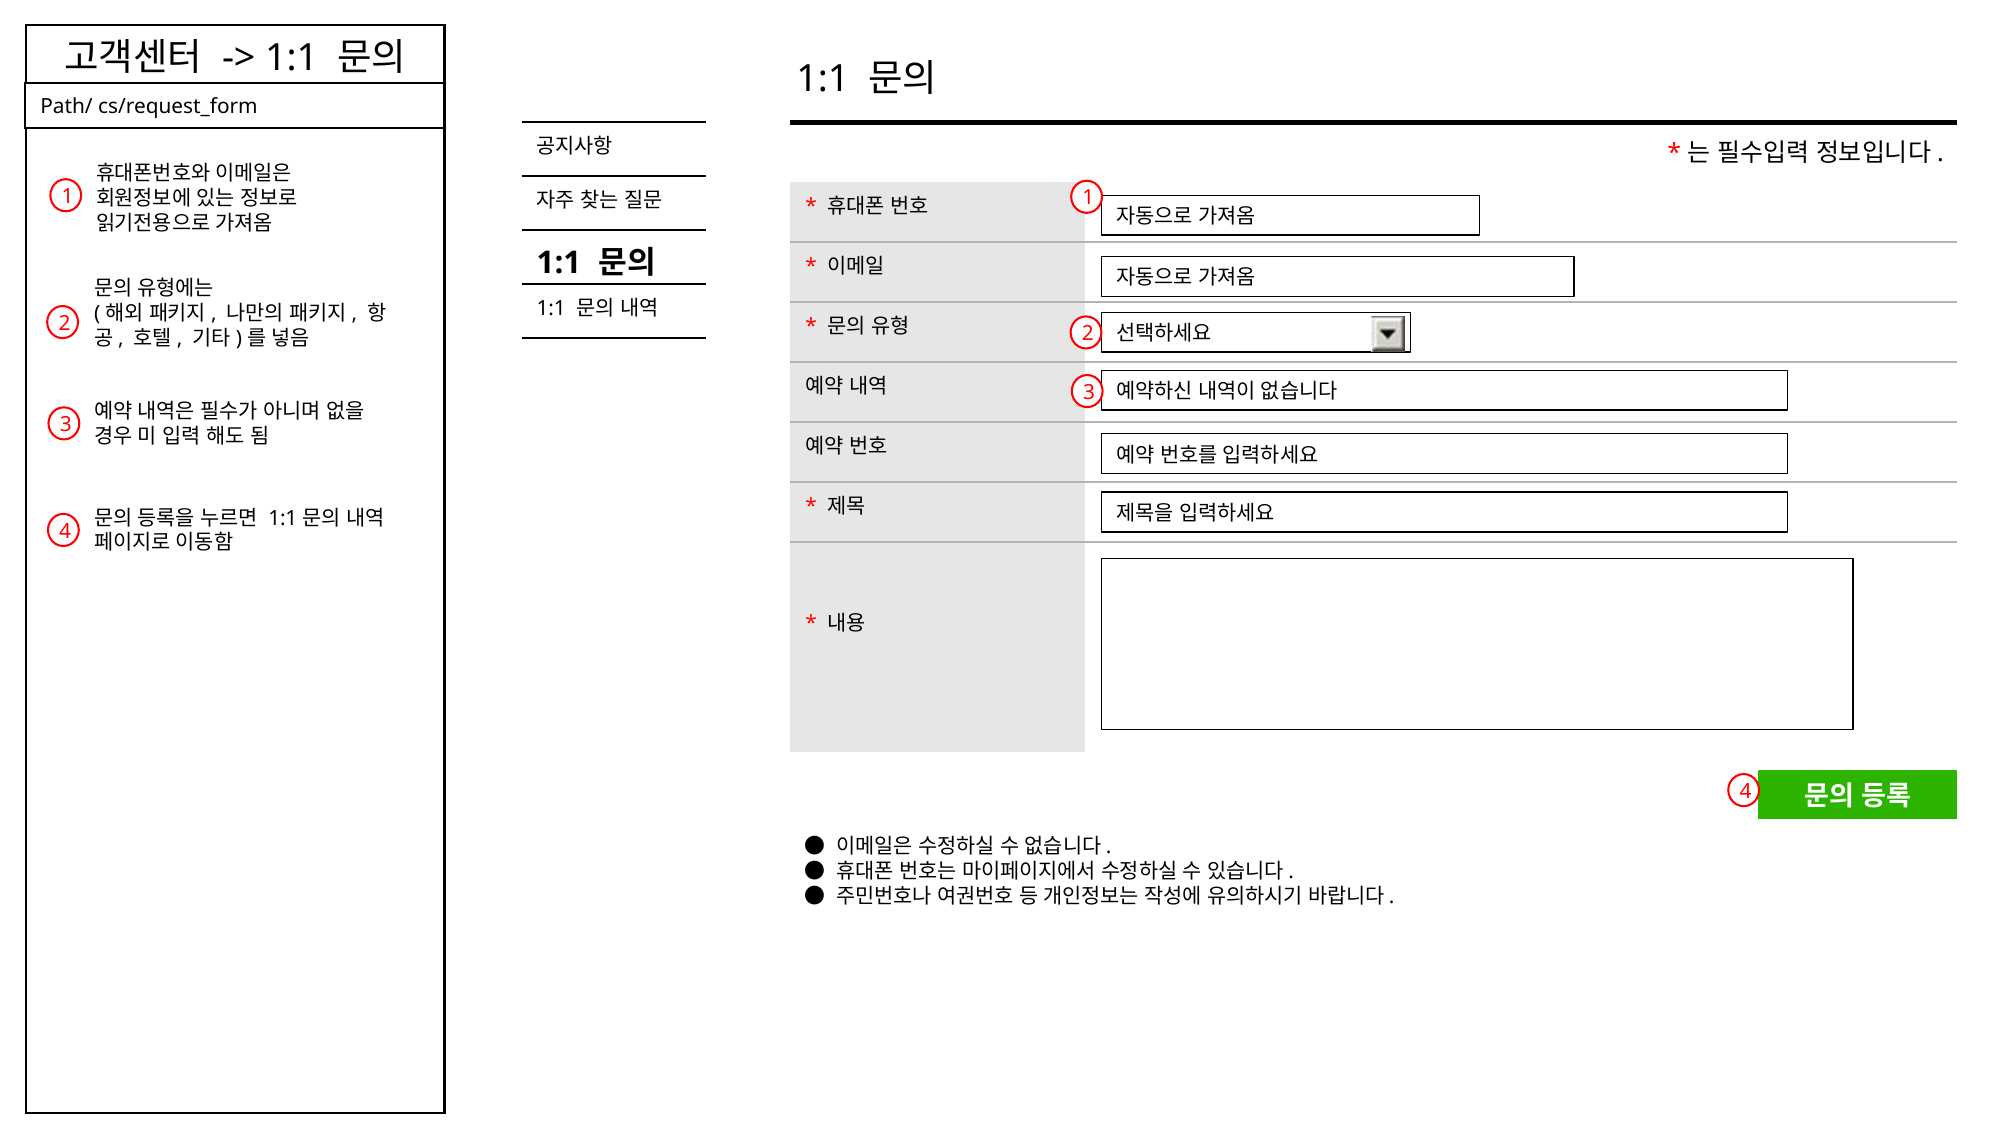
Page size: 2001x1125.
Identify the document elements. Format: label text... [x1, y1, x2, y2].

text_box 휴대폰번호와 이메일은 회원정보에 있는 정보로 읽기전용으로 가져옴 [81, 152, 350, 242]
table_cell [1085, 483, 1957, 541]
table_cell 1:1 문의 내역 [522, 285, 706, 337]
text_box 2 [1069, 315, 1103, 350]
text_box 문의 등록을 누르면 1:1문의 내역 페이지로 이동함 [79, 496, 426, 562]
text_box 문의 등록 [1759, 770, 1957, 819]
text_box 4 [1727, 772, 1761, 808]
table_cell * 이메일 [790, 243, 1085, 301]
text_box 4 [46, 512, 80, 548]
table_header [1085, 182, 1957, 241]
text_box 예약 내역은 필수가 아니며 없을 경우 미 입력 해도 됨 [79, 390, 383, 456]
table_cell [1085, 243, 1957, 301]
text_box [1101, 558, 1854, 730]
text_box 1:1 문의 [781, 46, 1455, 107]
text_box 2 [46, 304, 80, 340]
text_box ● 이메일은 수정하실 수 없습니다. ● 휴대폰 번호는 마이페이지에서 수정하실 수 있습니다. ● 주민번호나 여권번호 등 개인정보는 작성에 유의하시기 바랍니다. [790, 825, 1700, 916]
text_box 1 [1070, 179, 1104, 214]
text_box 고객센터 -> 1:1 문의 [25, 24, 446, 82]
table_cell [1085, 363, 1957, 421]
table_cell * 내용 [790, 543, 1085, 752]
table_cell [1085, 303, 1957, 361]
text_box 1 [49, 178, 83, 213]
text_box 문의 유형에는 (해외 패키지, 나만의 패키지, 항공, 호텔, 기타)를 넣음 [79, 267, 426, 357]
text_box 예약 번호를 입력하세요 [1101, 433, 1788, 474]
picture [1371, 316, 1405, 352]
text_box 3 [1070, 373, 1104, 409]
table_cell [1085, 423, 1957, 481]
table_cell 자주 찾는 질문 [522, 177, 706, 229]
text_box 자동으로 가져옴 [1101, 195, 1480, 236]
table_header * 휴대폰 번호 [790, 182, 1085, 241]
table_cell 예약 번호 [790, 423, 1085, 481]
text_box Path/ cs/request_form [24, 82, 446, 129]
text_box 선택하세요 [1101, 312, 1411, 353]
table_cell * 제목 [790, 483, 1085, 541]
table_cell * 문의 유형 [790, 303, 1085, 361]
text_box 예약하신 내역이 없습니다 [1101, 370, 1788, 411]
table_header 공지사항 [522, 123, 706, 175]
table_cell 예약 내역 [790, 363, 1085, 421]
text_box 제목을 입력하세요 [1101, 491, 1788, 532]
table_cell 1:1 문의 [522, 231, 706, 283]
text_box [25, 129, 446, 1114]
text_box *는 필수입력 정보입니다. [1652, 129, 2000, 175]
text_box 3 [47, 406, 81, 441]
table_cell [1085, 543, 1957, 752]
text_box 자동으로 가져옴 [1101, 256, 1574, 297]
